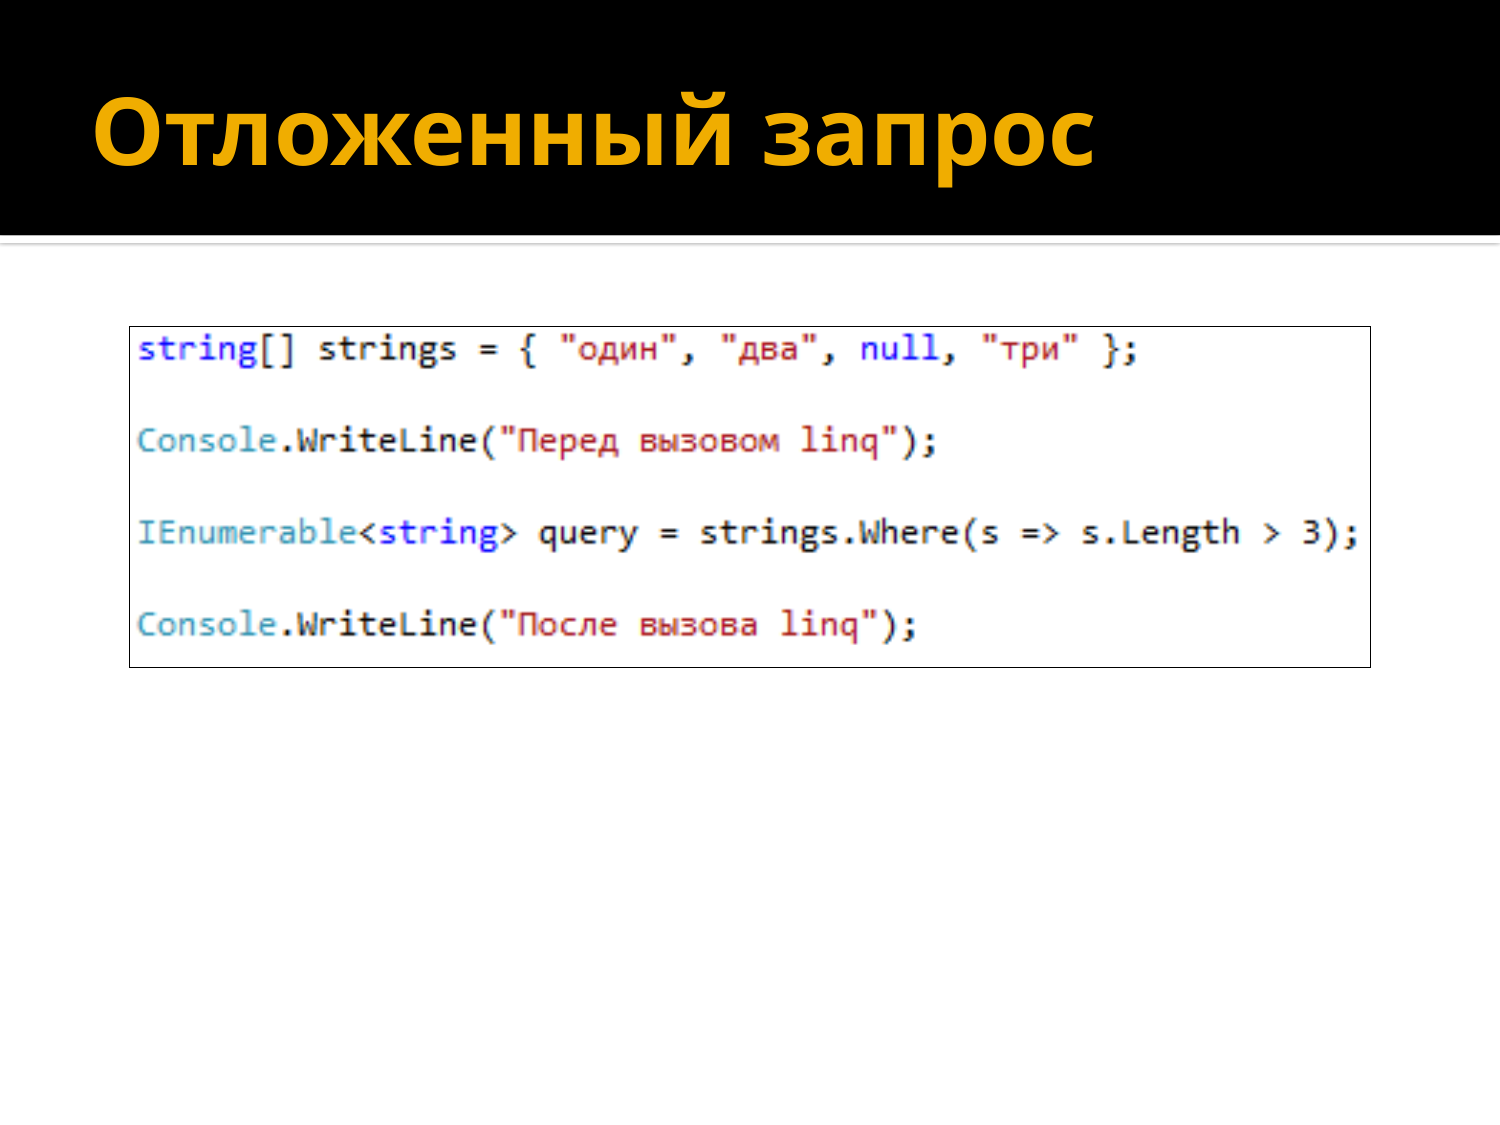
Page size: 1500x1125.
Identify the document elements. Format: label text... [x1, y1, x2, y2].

title Отложенный запрос [75, 25, 1425, 231]
picture [129, 326, 1371, 668]
